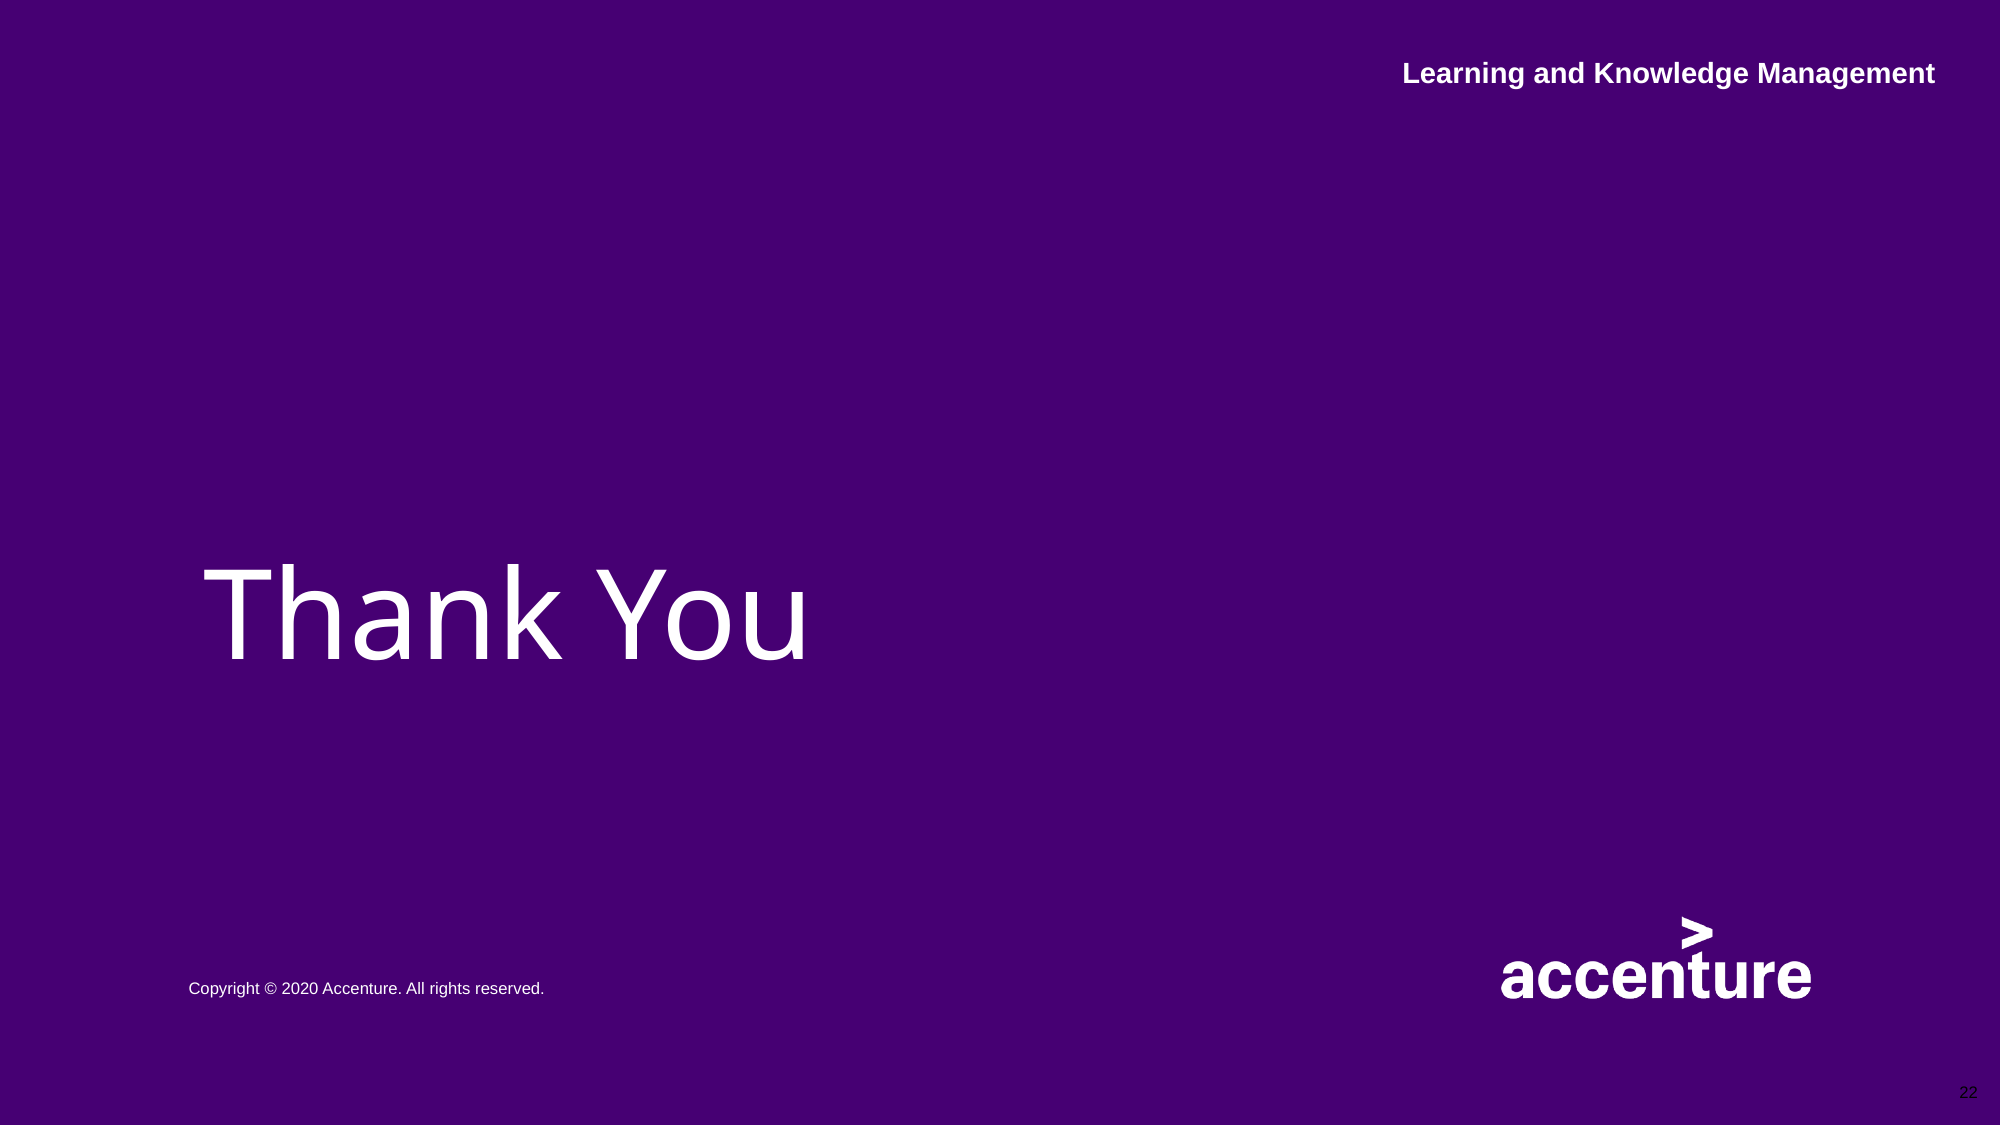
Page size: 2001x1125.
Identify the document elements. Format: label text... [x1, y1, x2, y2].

slide_number 22 [1937, 1074, 2000, 1110]
picture [1501, 916, 1811, 999]
title Thank You [188, 131, 1501, 694]
